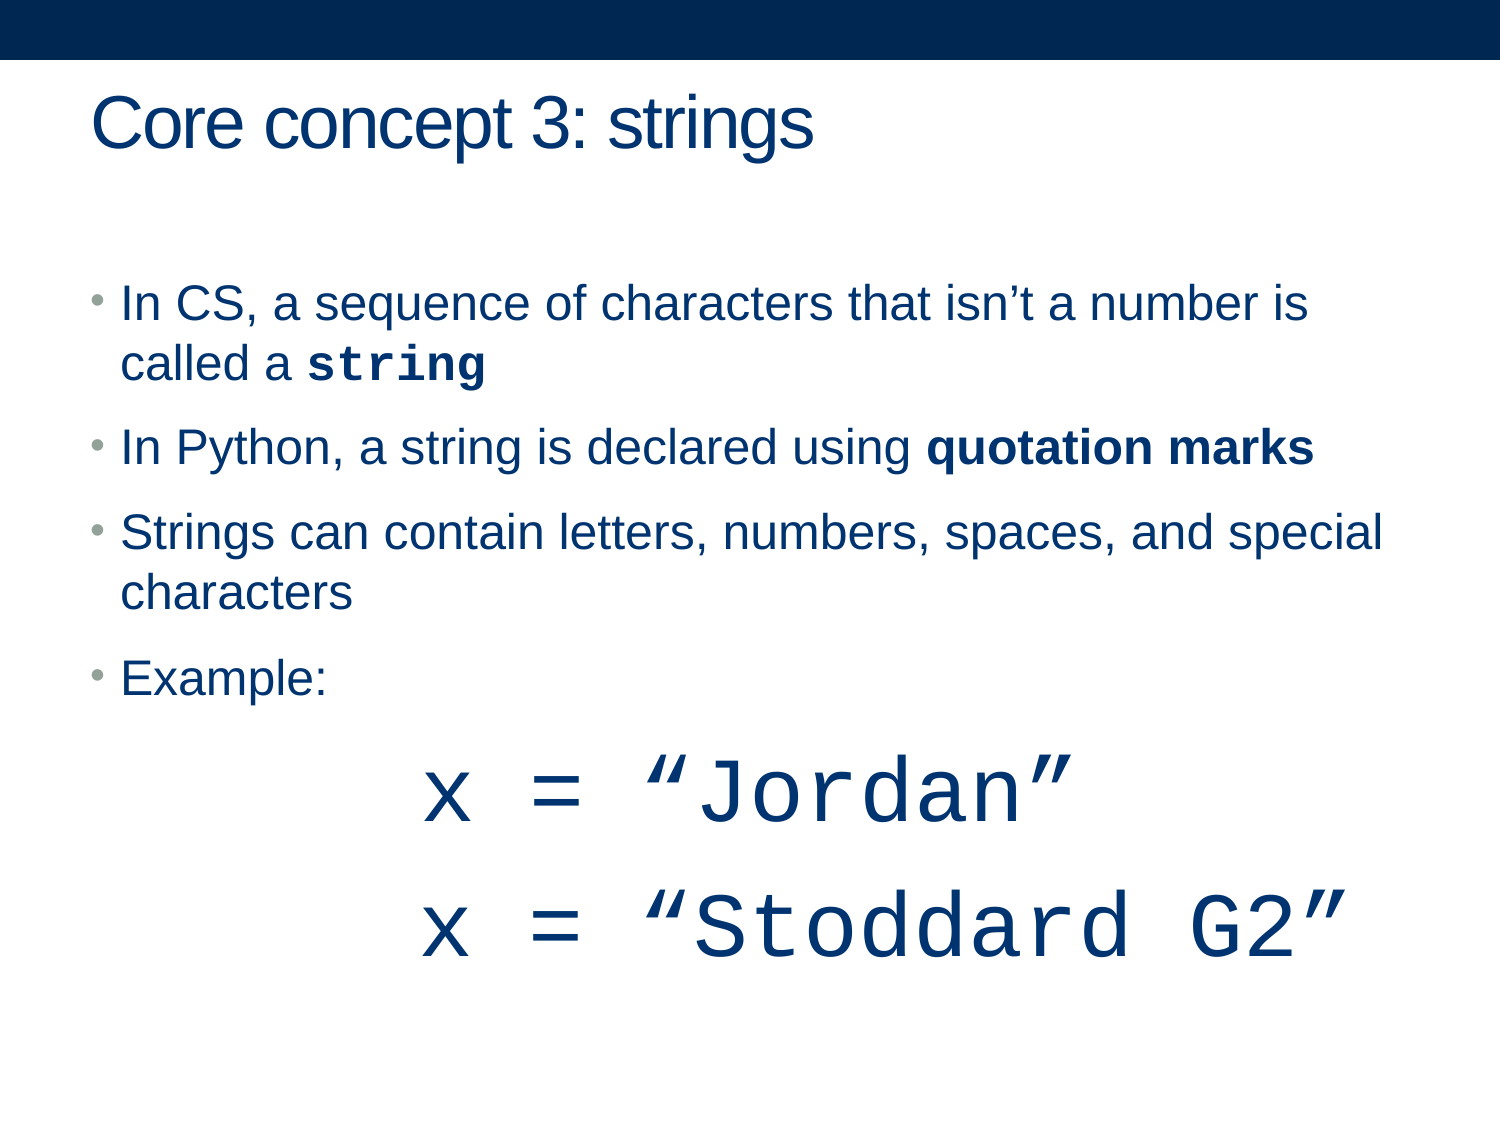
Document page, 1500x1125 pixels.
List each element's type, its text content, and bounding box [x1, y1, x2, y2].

title Core concept 3: strings [75, 37, 1425, 200]
list In CS, a sequence of characters that isn’t a number is called a string In Python, a string is declared using quotation marks Strings can contain letters, numbers, spaces, and special characters Example: x = “Jordan” x = “Stoddard G2” [75, 262, 1425, 1063]
